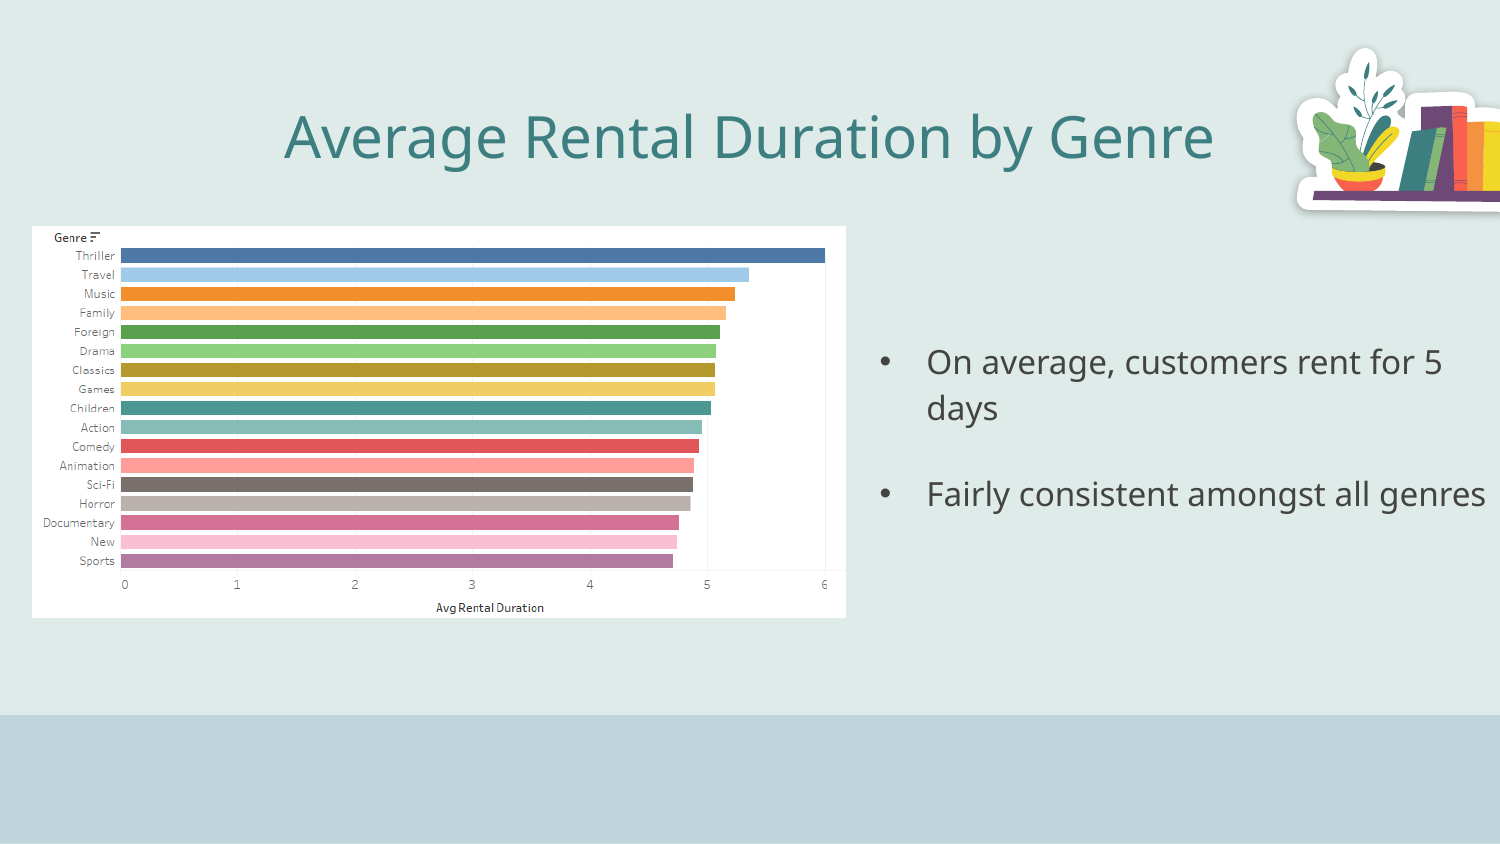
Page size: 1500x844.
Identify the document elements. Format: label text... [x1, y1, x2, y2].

list On average, customers rent for 5 days Fairly consistent amongst all genres [851, 320, 1500, 524]
picture [32, 226, 846, 618]
title Average Rental Duration by Genre [118, 88, 1382, 183]
